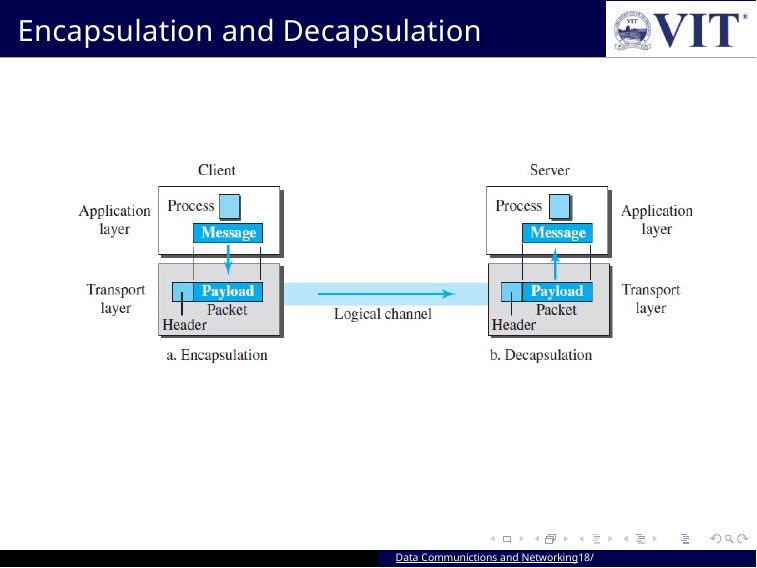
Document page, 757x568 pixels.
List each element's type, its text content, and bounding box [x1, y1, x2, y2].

text_box [606, 1, 756, 57]
text_box [0, 0, 756, 58]
text_box [78, 164, 693, 363]
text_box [0, 549, 757, 568]
text_box Encapsulation and Decapsulation [15, 9, 543, 48]
